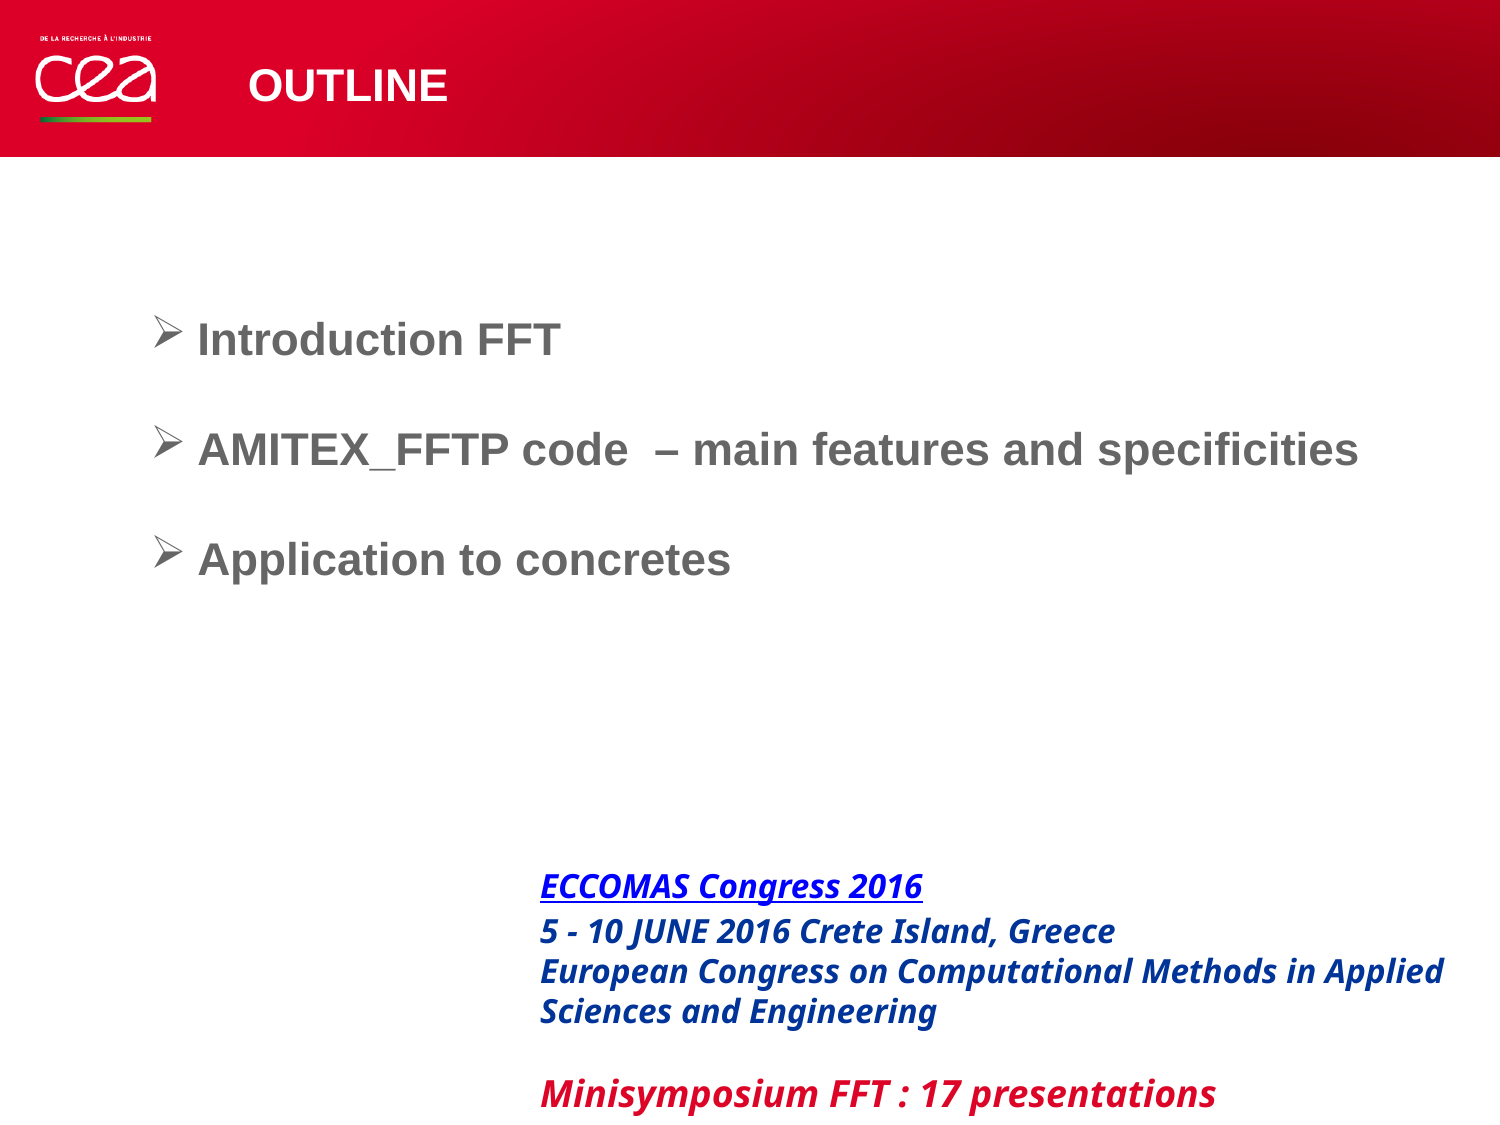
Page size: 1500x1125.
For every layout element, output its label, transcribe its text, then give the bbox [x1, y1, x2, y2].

picture [0, 0, 1500, 157]
text_box ECCOMAS Congress 2016 5 - 10 JUNE 2016 Crete Island, Greece European Congress on Computational Methods in Applied Sciences and Engineering Minisymposium FFT : 17 presentations [525, 857, 1500, 1122]
title OUTLINE [247, 8, 1436, 158]
text_box Introduction FFT AMITEX_FFTP code – main features and specificities Application to concretes [135, 302, 1412, 633]
